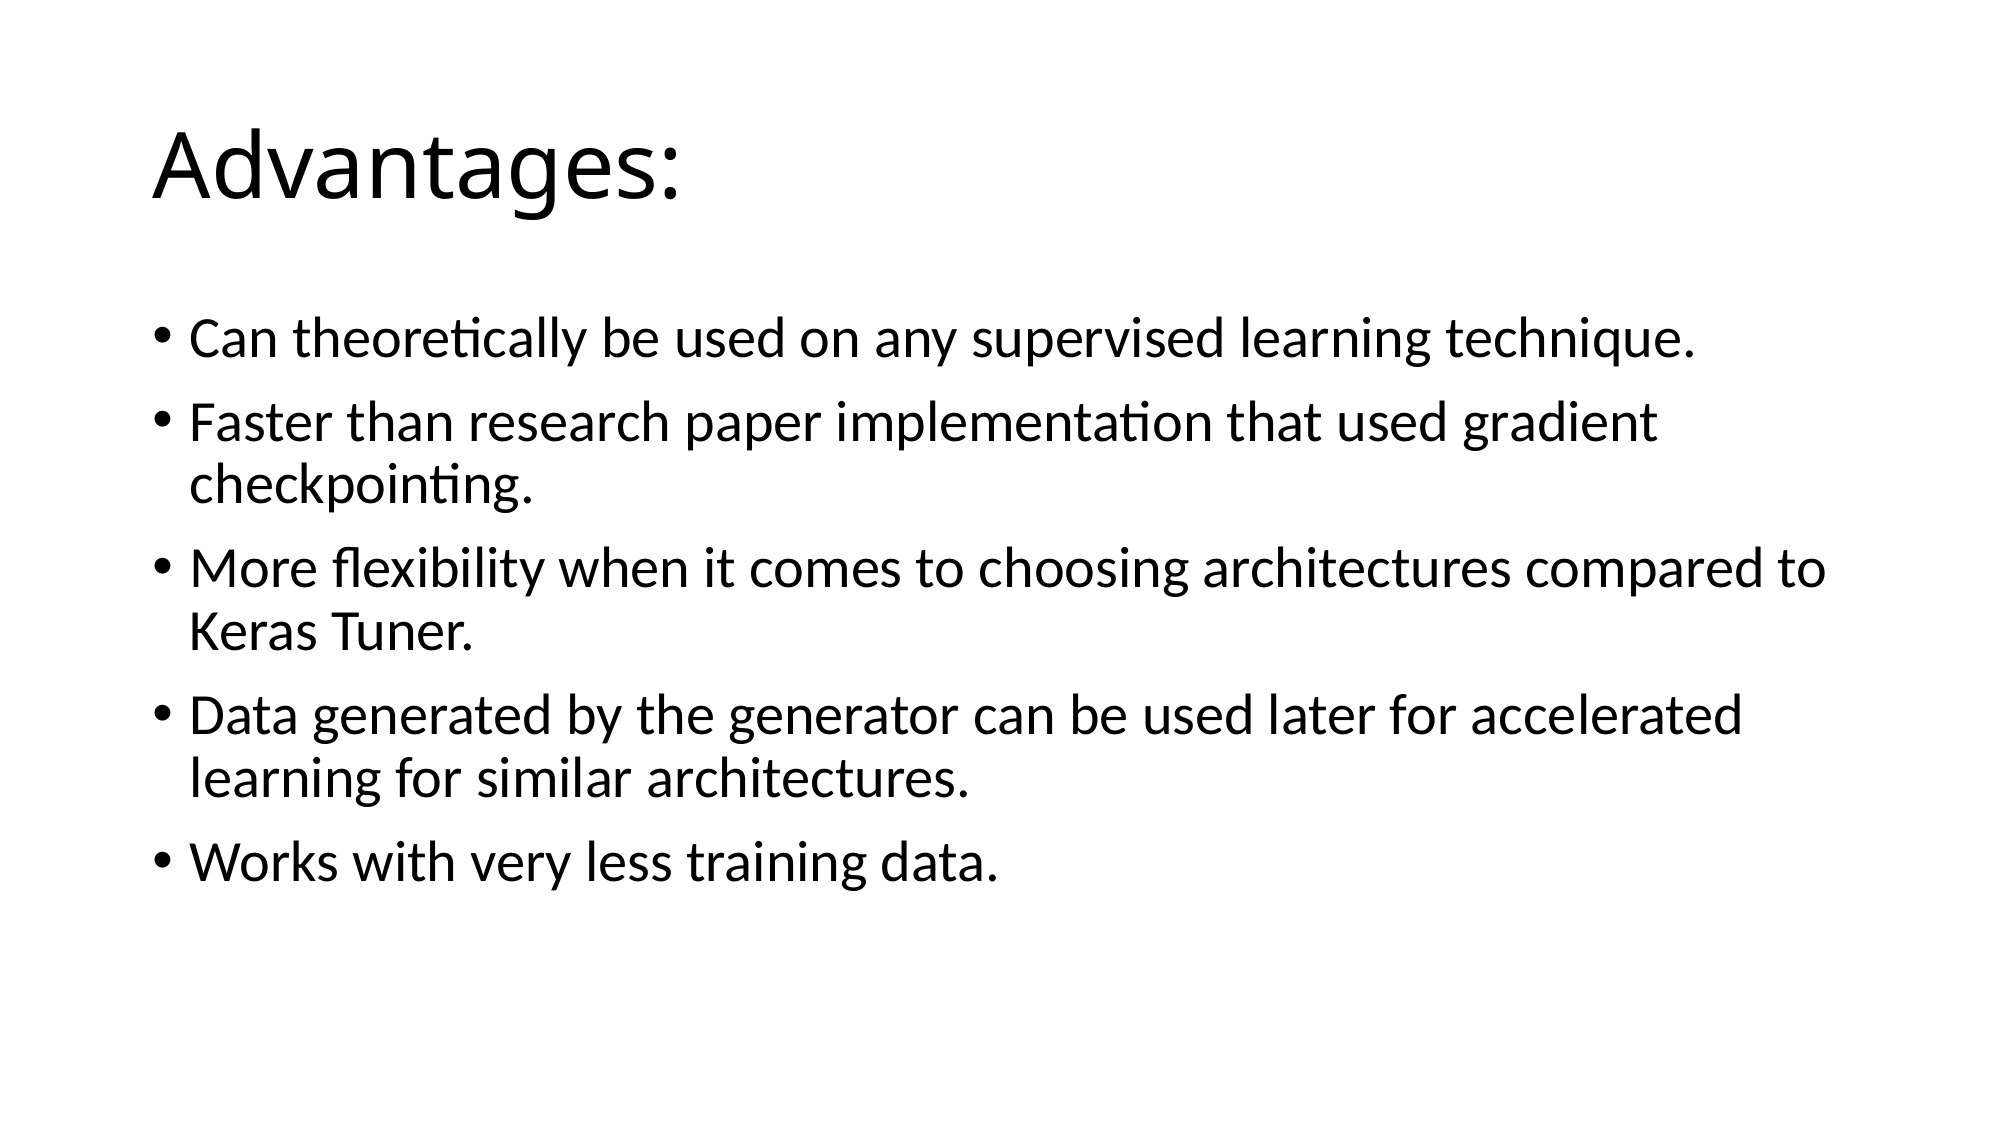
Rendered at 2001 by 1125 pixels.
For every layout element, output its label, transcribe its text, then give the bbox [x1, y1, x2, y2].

list Can theoretically be used on any supervised learning technique. Faster than research paper implementation that used gradient checkpointing. More flexibility when it comes to choosing architectures compared to Keras Tuner. Data generated by the generator can be used later for accelerated learning for similar architectures. Works with very less training data. [137, 299, 1863, 1014]
title Advantages: [137, 59, 1863, 278]
